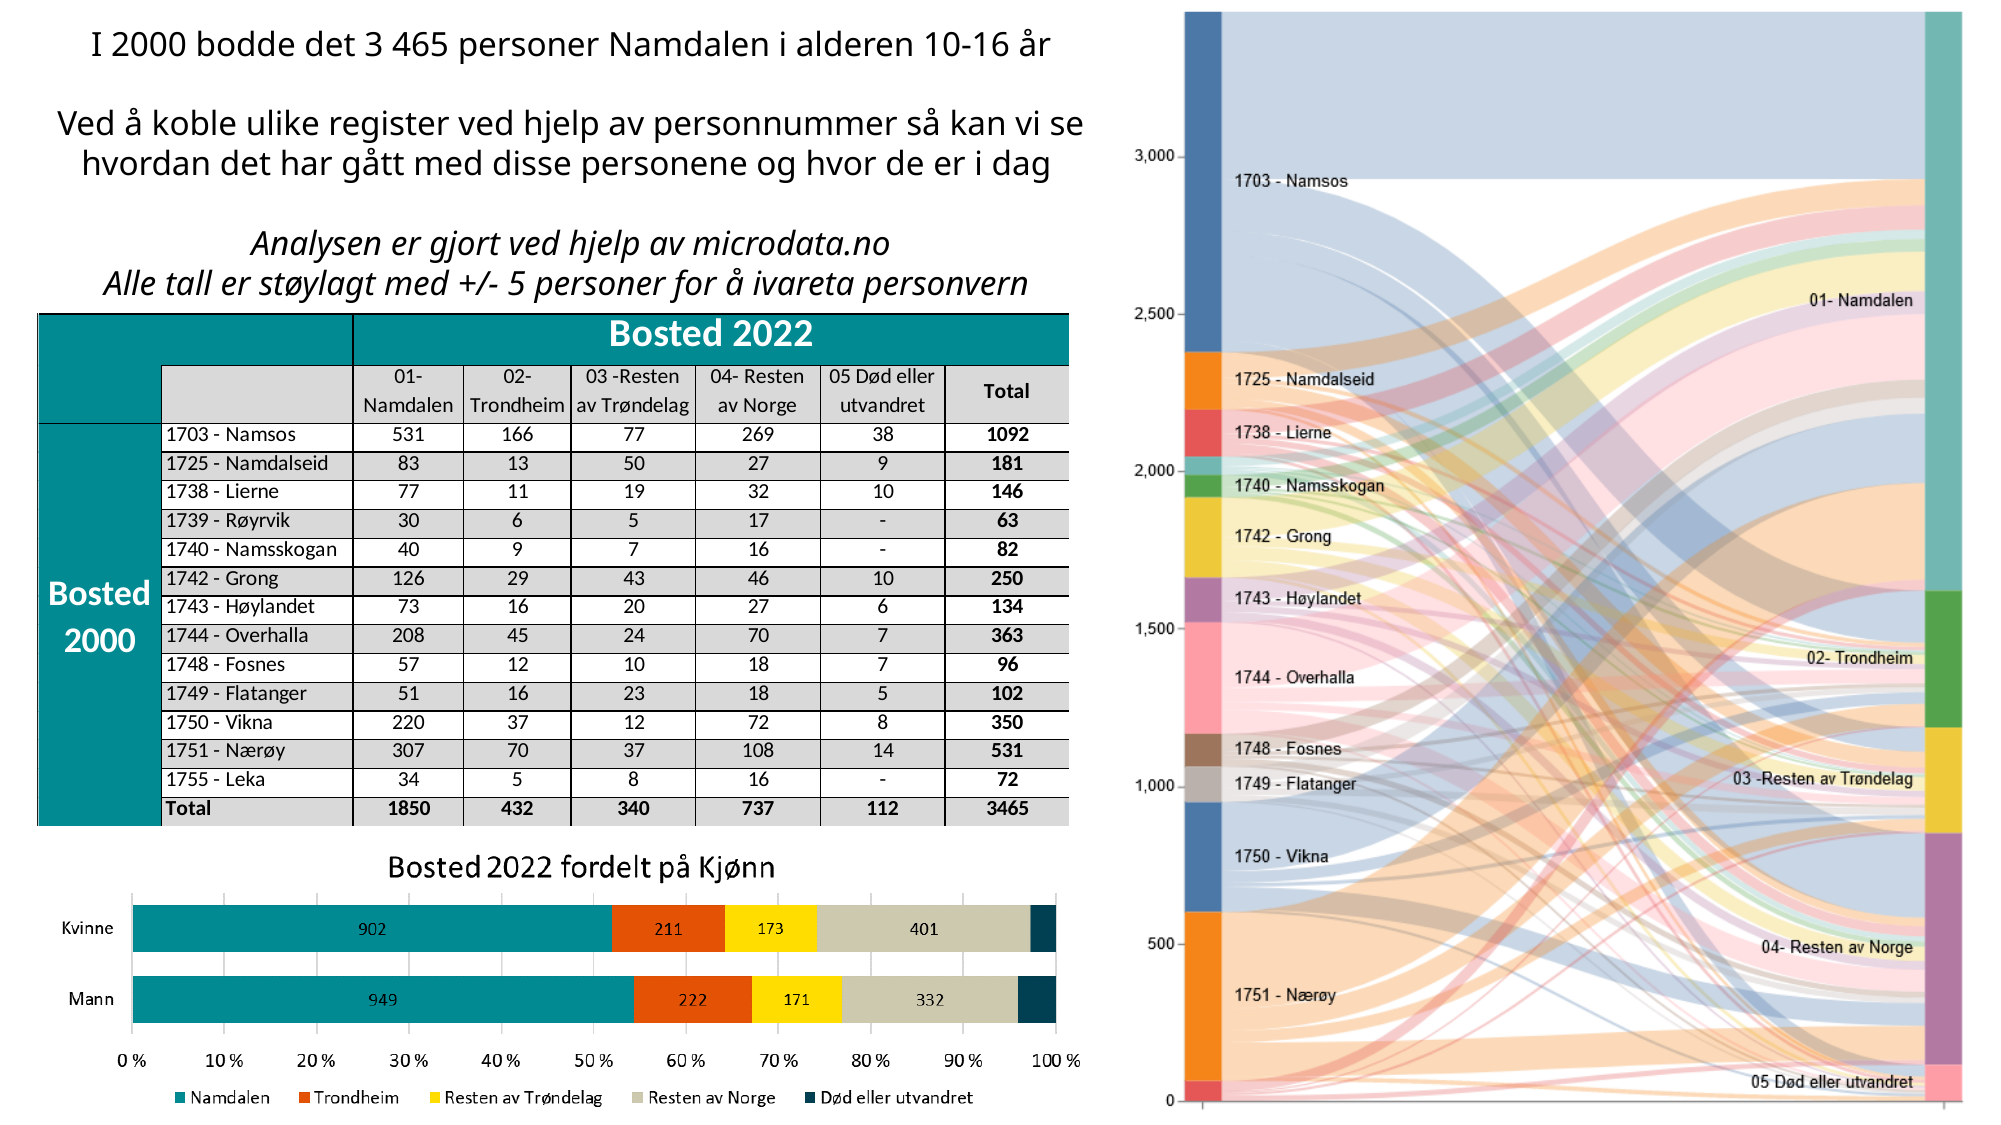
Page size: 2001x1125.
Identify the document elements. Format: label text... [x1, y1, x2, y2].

picture [1123, 0, 2000, 1110]
picture [37, 830, 1101, 1125]
text_box I 2000 bodde det 3 465 personer Namdalen i alderen 10-16 år Ved å koble ulike register ved hjelp av personnummer så kan vi se hvordan det har gått med disse personene og hvor de er i dag Analysen er gjort ved hjelp av microdata.no Alle tall er støylagt med +/- 5 personer for å ivareta personvern [0, 15, 1123, 355]
picture [37, 313, 1071, 827]
